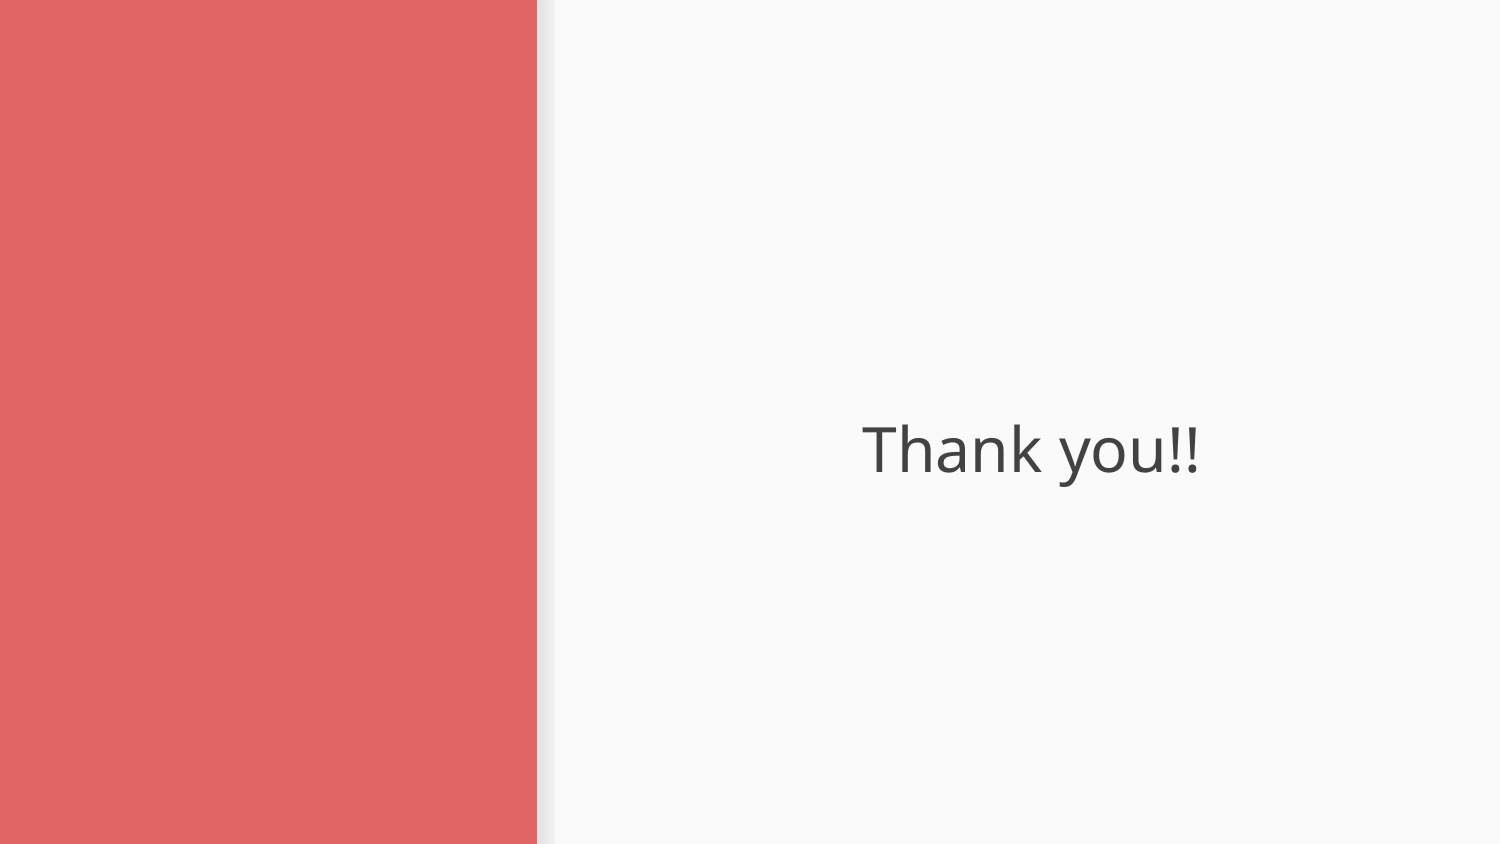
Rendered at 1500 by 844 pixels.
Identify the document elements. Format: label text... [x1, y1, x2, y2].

title Thank you!! [847, 343, 1308, 501]
